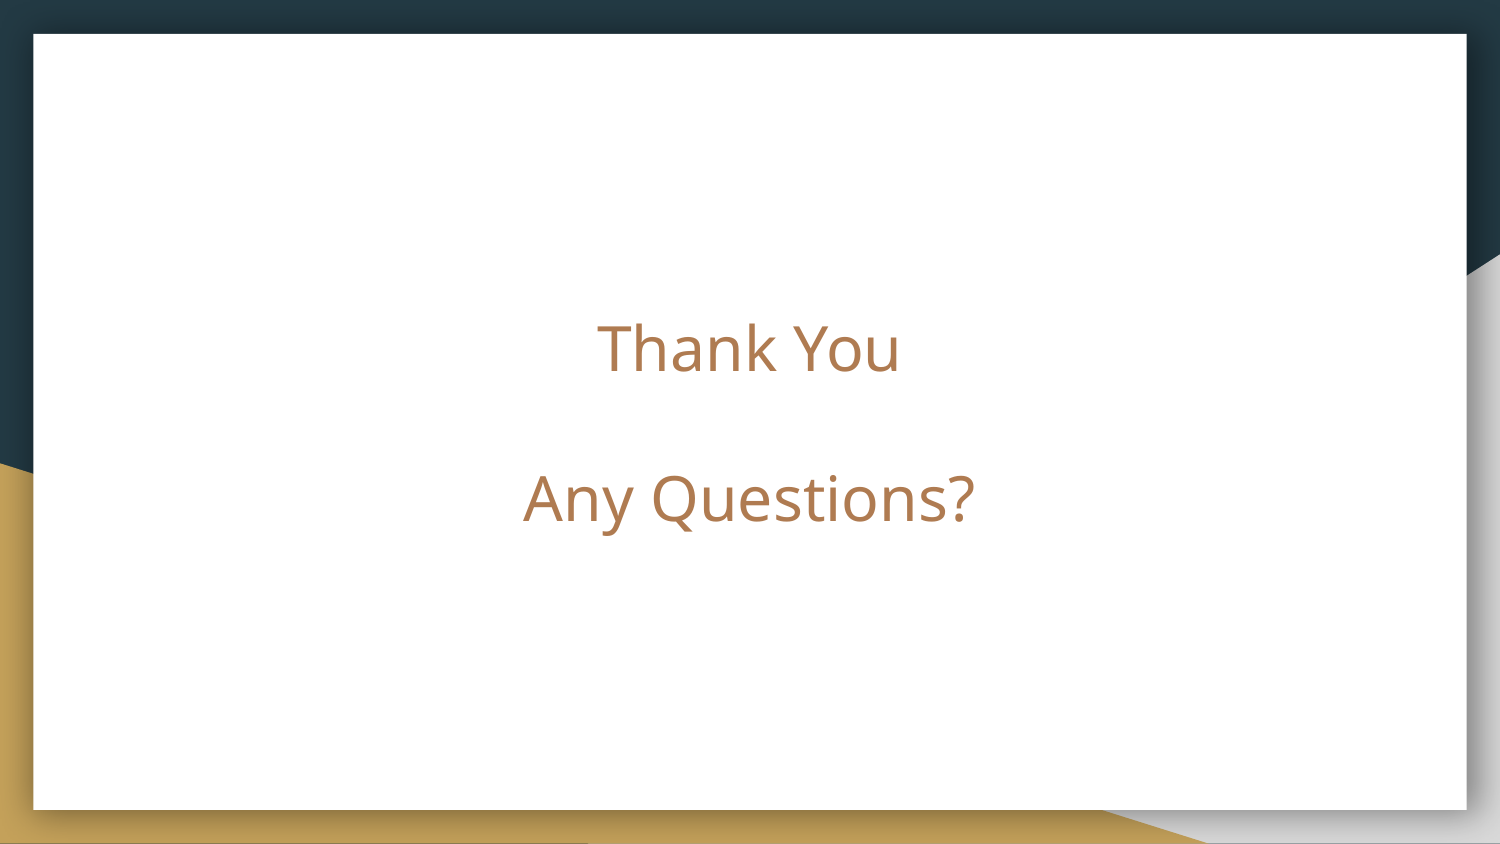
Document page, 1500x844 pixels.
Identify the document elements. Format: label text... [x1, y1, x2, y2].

title Thank You Any Questions? [0, 0, 1500, 844]
